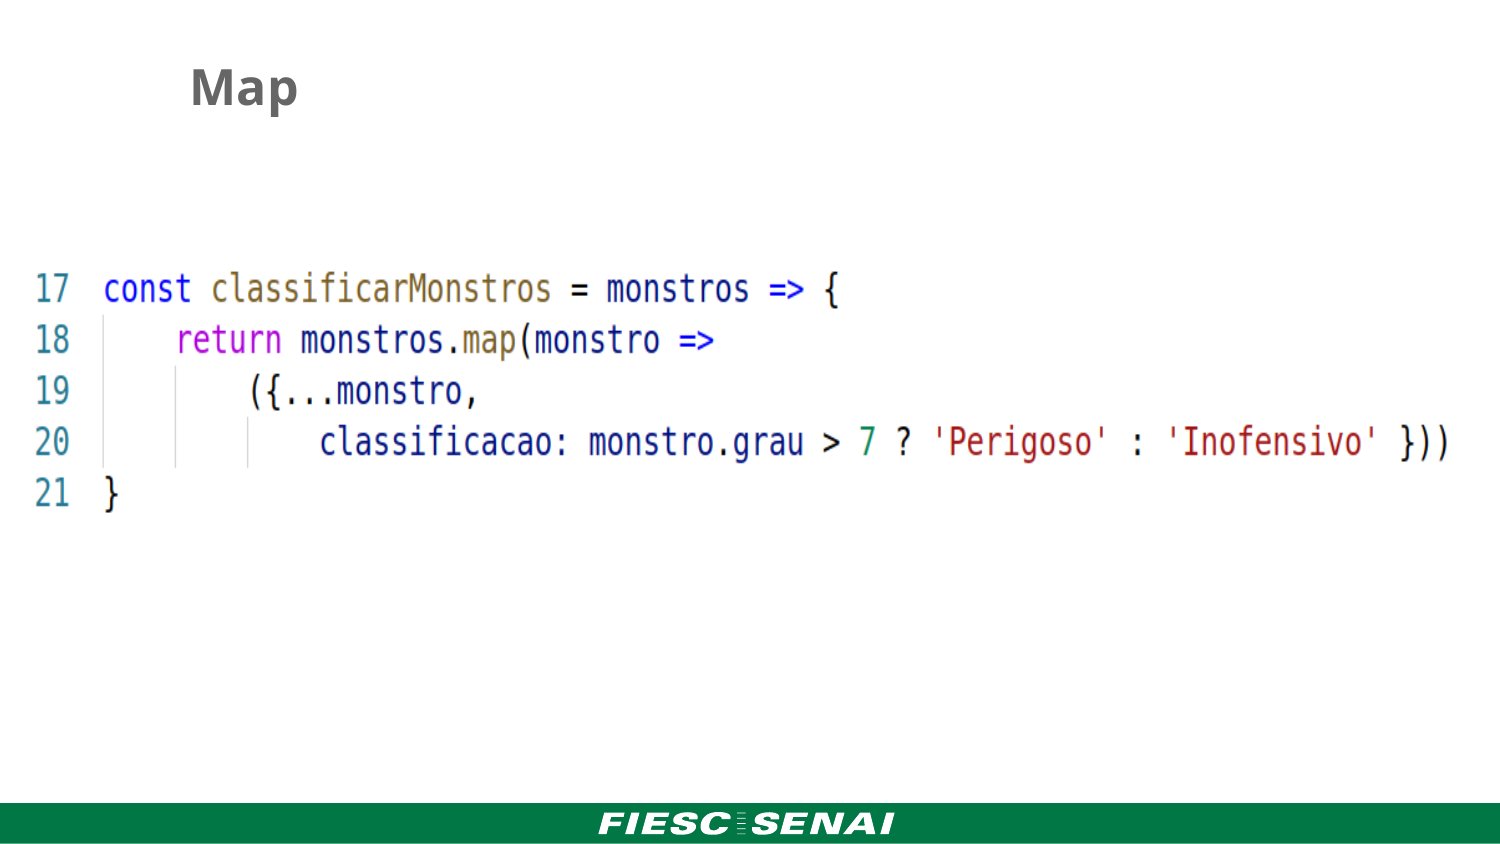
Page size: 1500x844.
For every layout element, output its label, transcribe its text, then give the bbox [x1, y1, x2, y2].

picture [12, 264, 1464, 524]
text_box Map [174, 40, 1281, 131]
